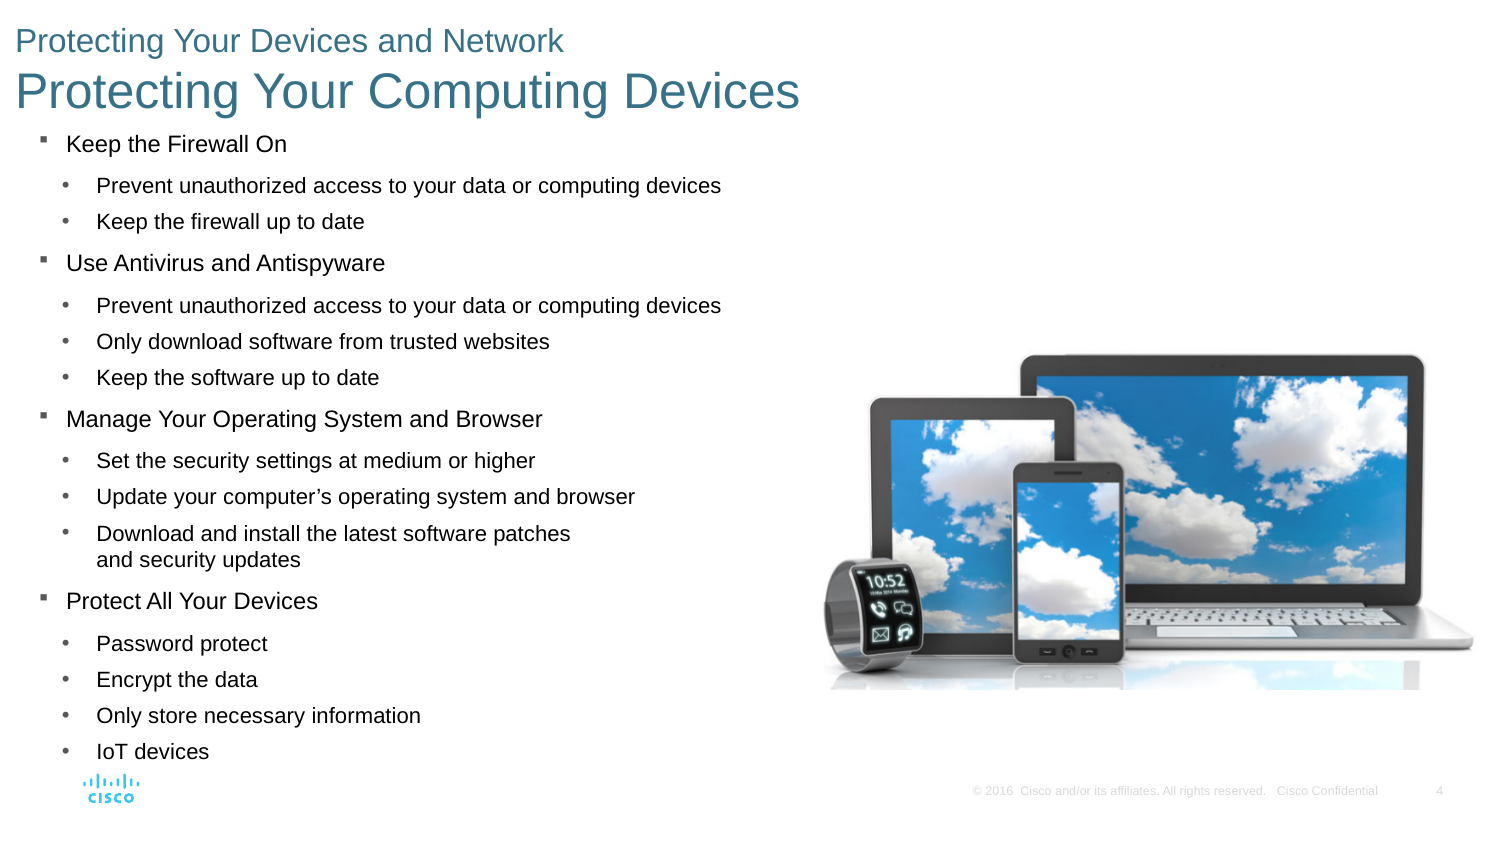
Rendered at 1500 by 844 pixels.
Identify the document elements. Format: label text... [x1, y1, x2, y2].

picture [816, 347, 1489, 690]
title Protecting Your Devices and Network Protecting Your Computing Devices [0, 6, 1500, 131]
list Keep the Firewall On Prevent unauthorized access to your data or computing devices Keep the firewall up to date Use Antivirus and Antispyware Prevent unauthorized access to your data or computing devices Only download software from trusted websites Keep the software up to date Manage Your Operating System and Browser Set the security settings at medium or higher Update your computer’s operating system and browser Download and install the latest software patches and security updates Protect All Your Devices Password protect Encrypt the data Only store necessary information IoT devices [23, 121, 1477, 778]
